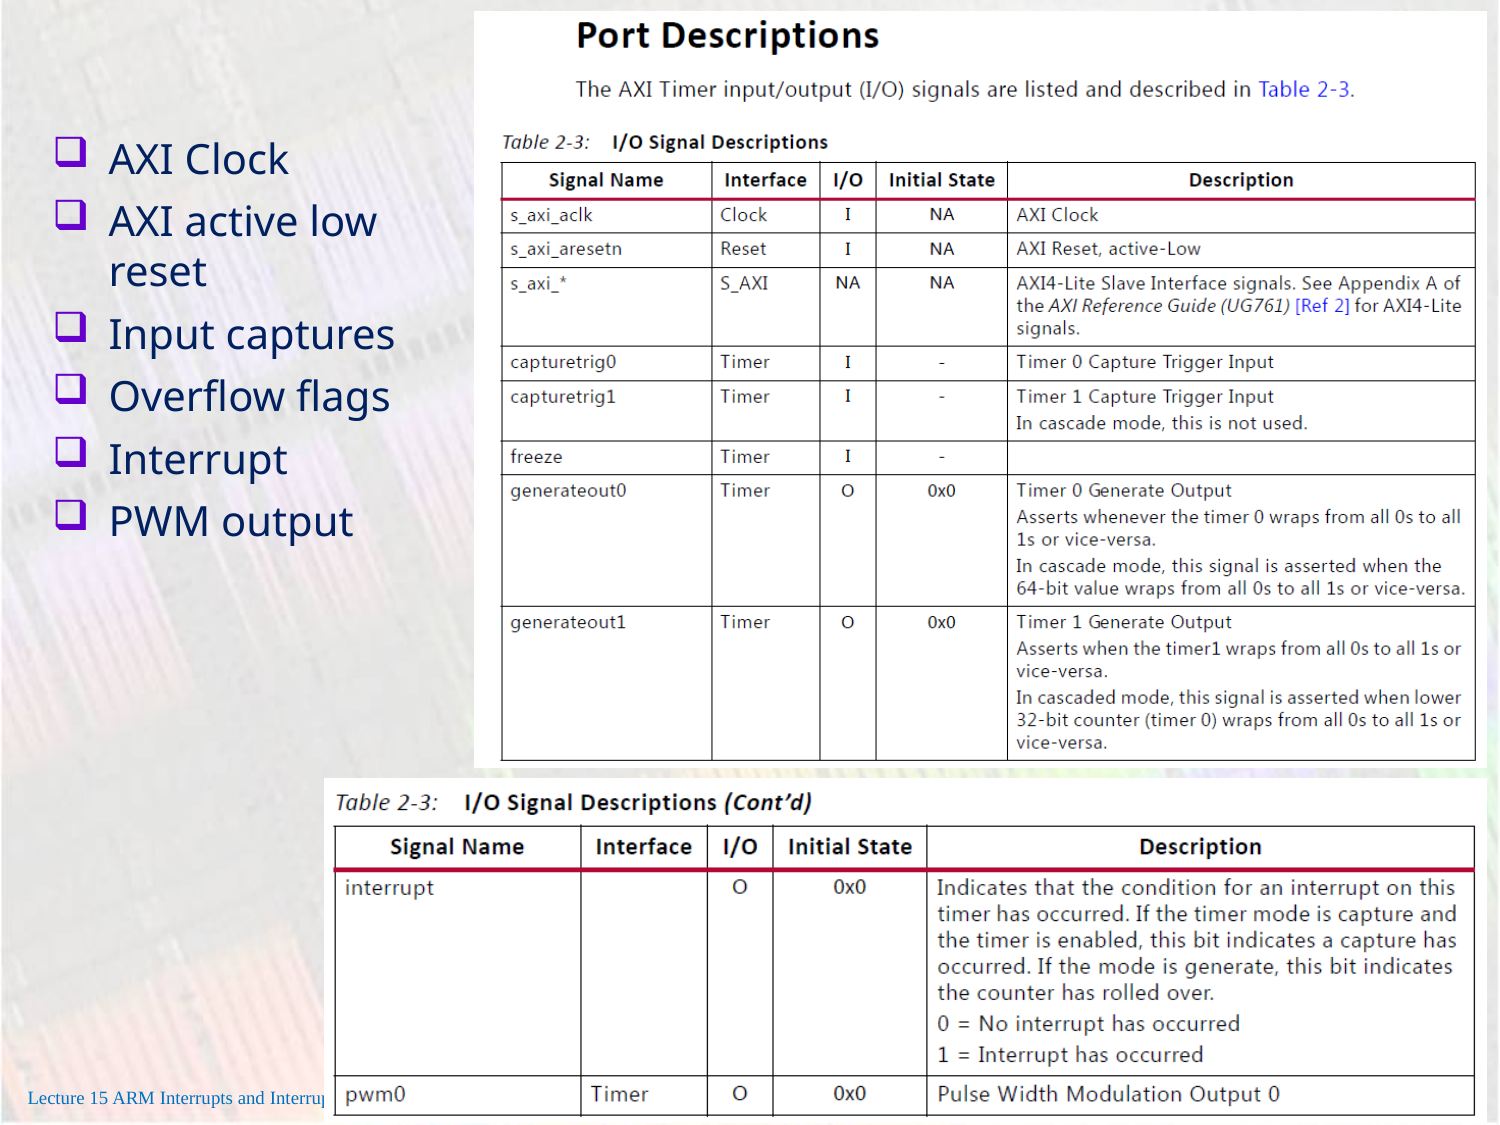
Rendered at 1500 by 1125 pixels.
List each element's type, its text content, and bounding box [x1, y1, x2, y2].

picture [0, 0, 1500, 1125]
list AXI Clock AXI active low reset Input captures Overflow flags Interrupt PWM output [37, 125, 471, 1050]
